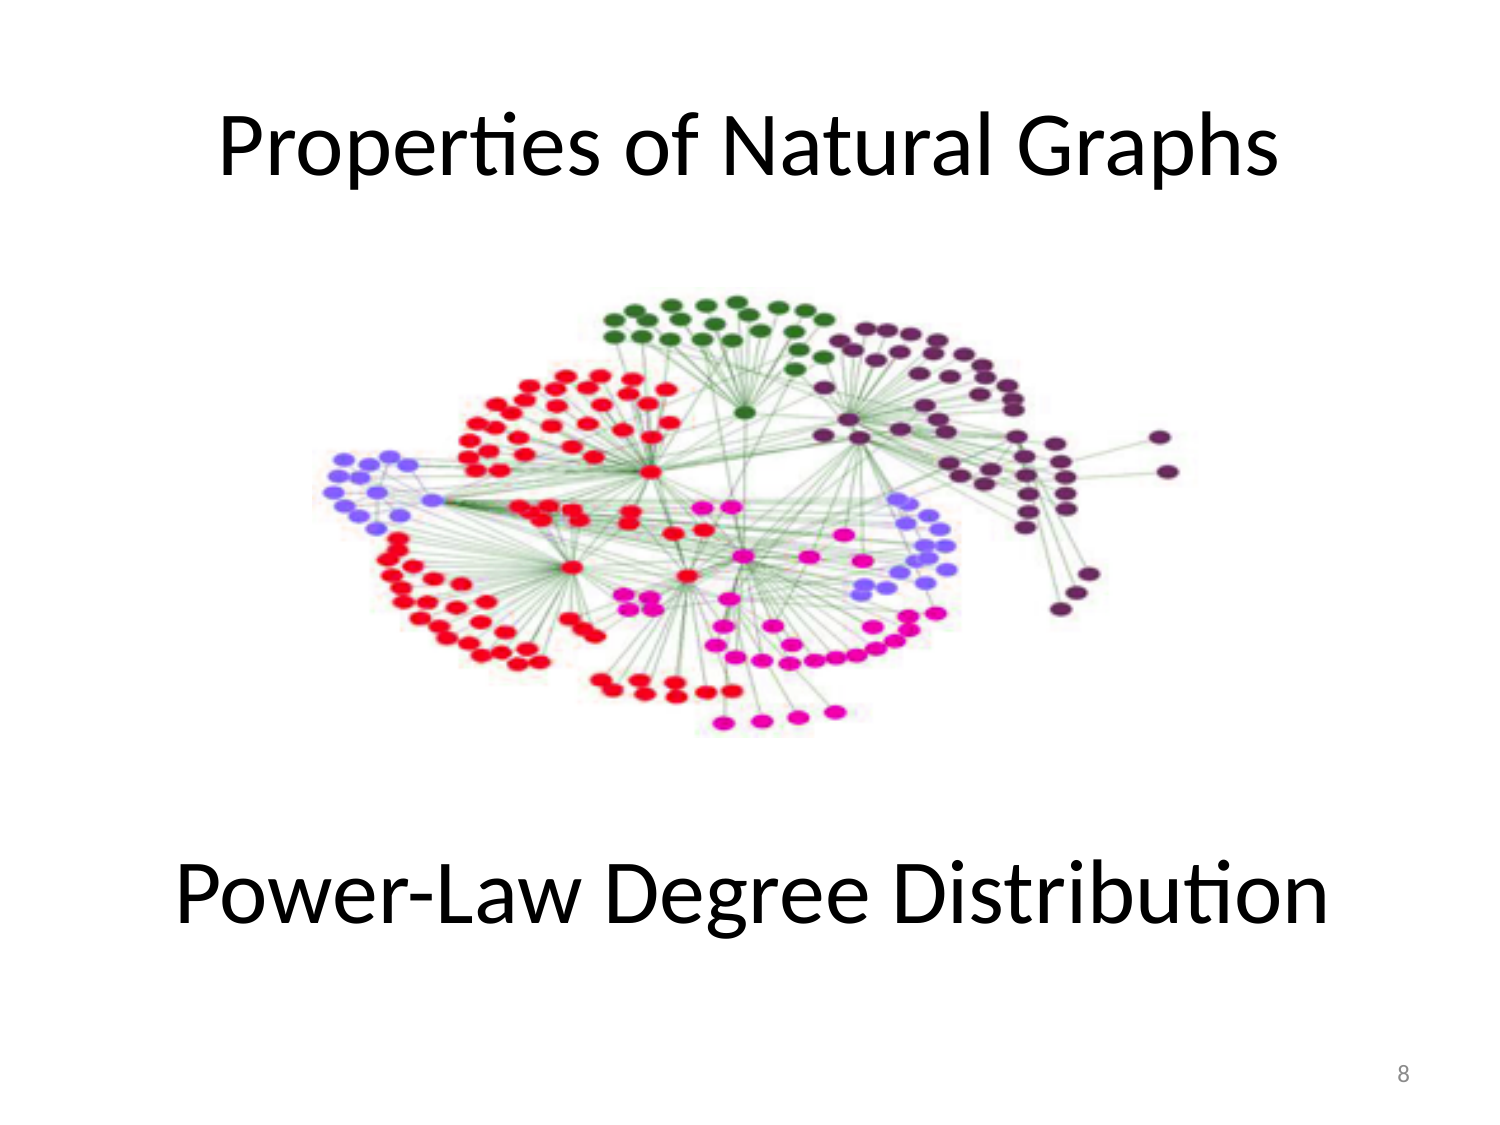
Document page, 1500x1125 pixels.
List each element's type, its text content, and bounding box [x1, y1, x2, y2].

picture [312, 287, 1207, 738]
text_box Power-Law Degree Distribution [159, 824, 1348, 950]
slide_number 8 [1074, 1042, 1425, 1103]
title Properties of Natural Graphs [75, 45, 1425, 233]
